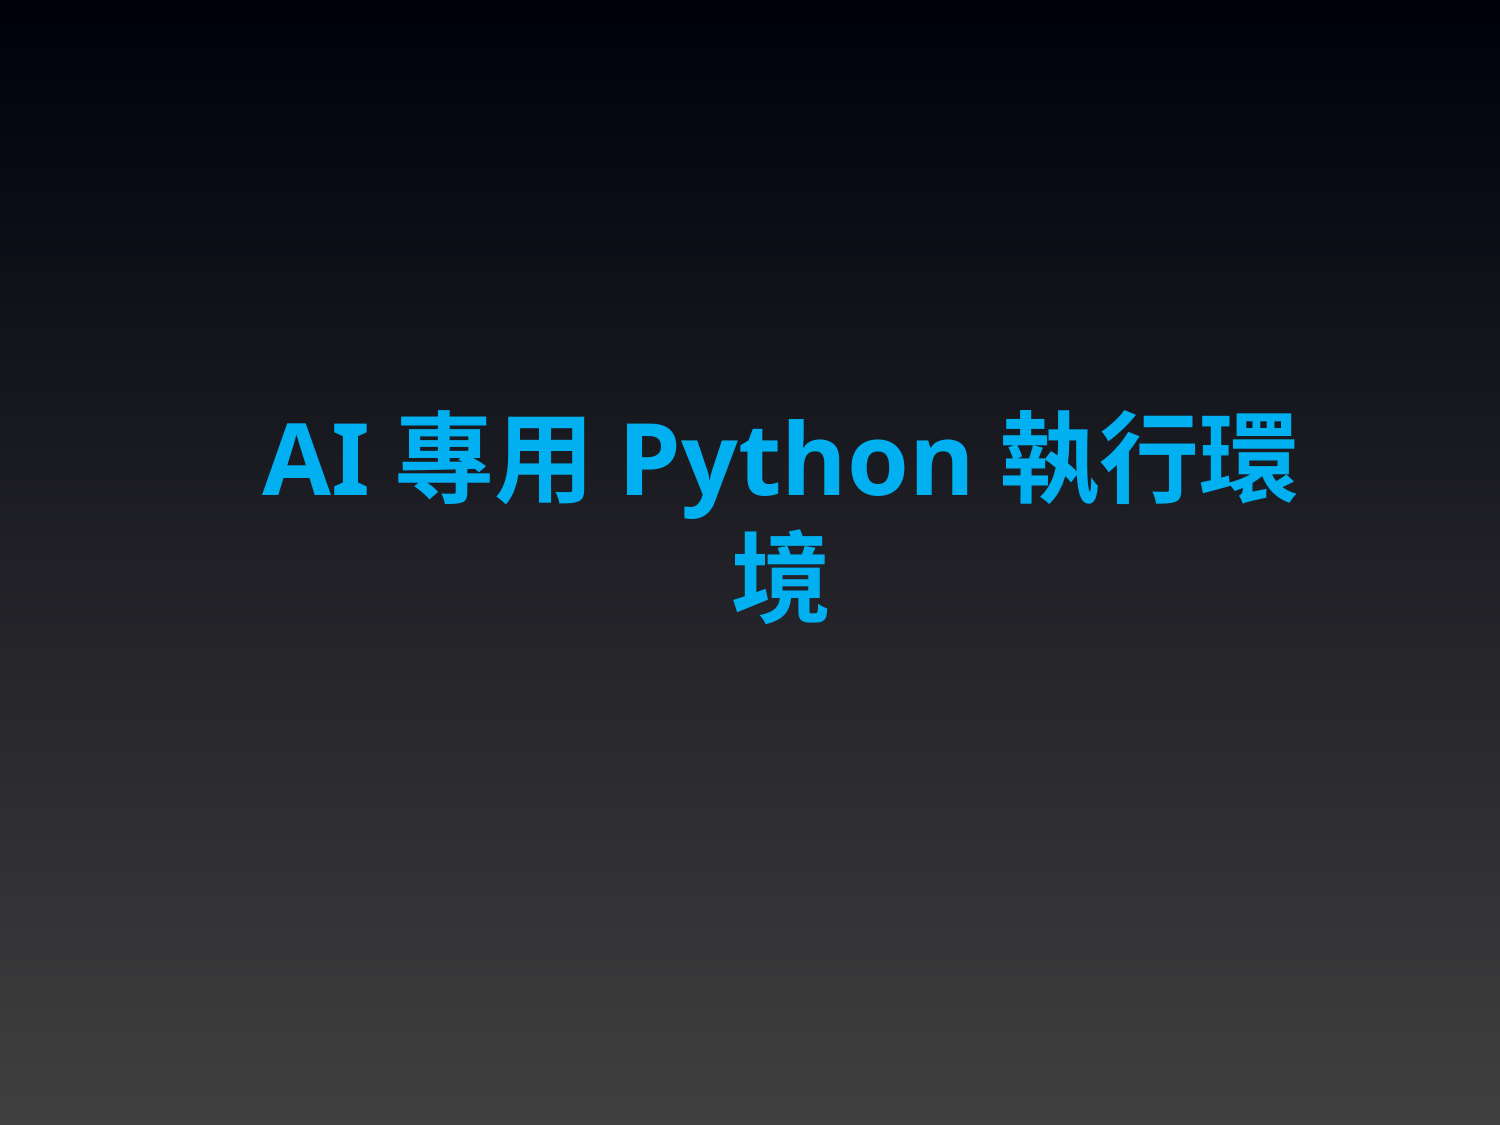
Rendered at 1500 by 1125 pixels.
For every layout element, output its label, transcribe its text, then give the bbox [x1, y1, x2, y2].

list AI專用Python執行環境 [212, 487, 1350, 650]
